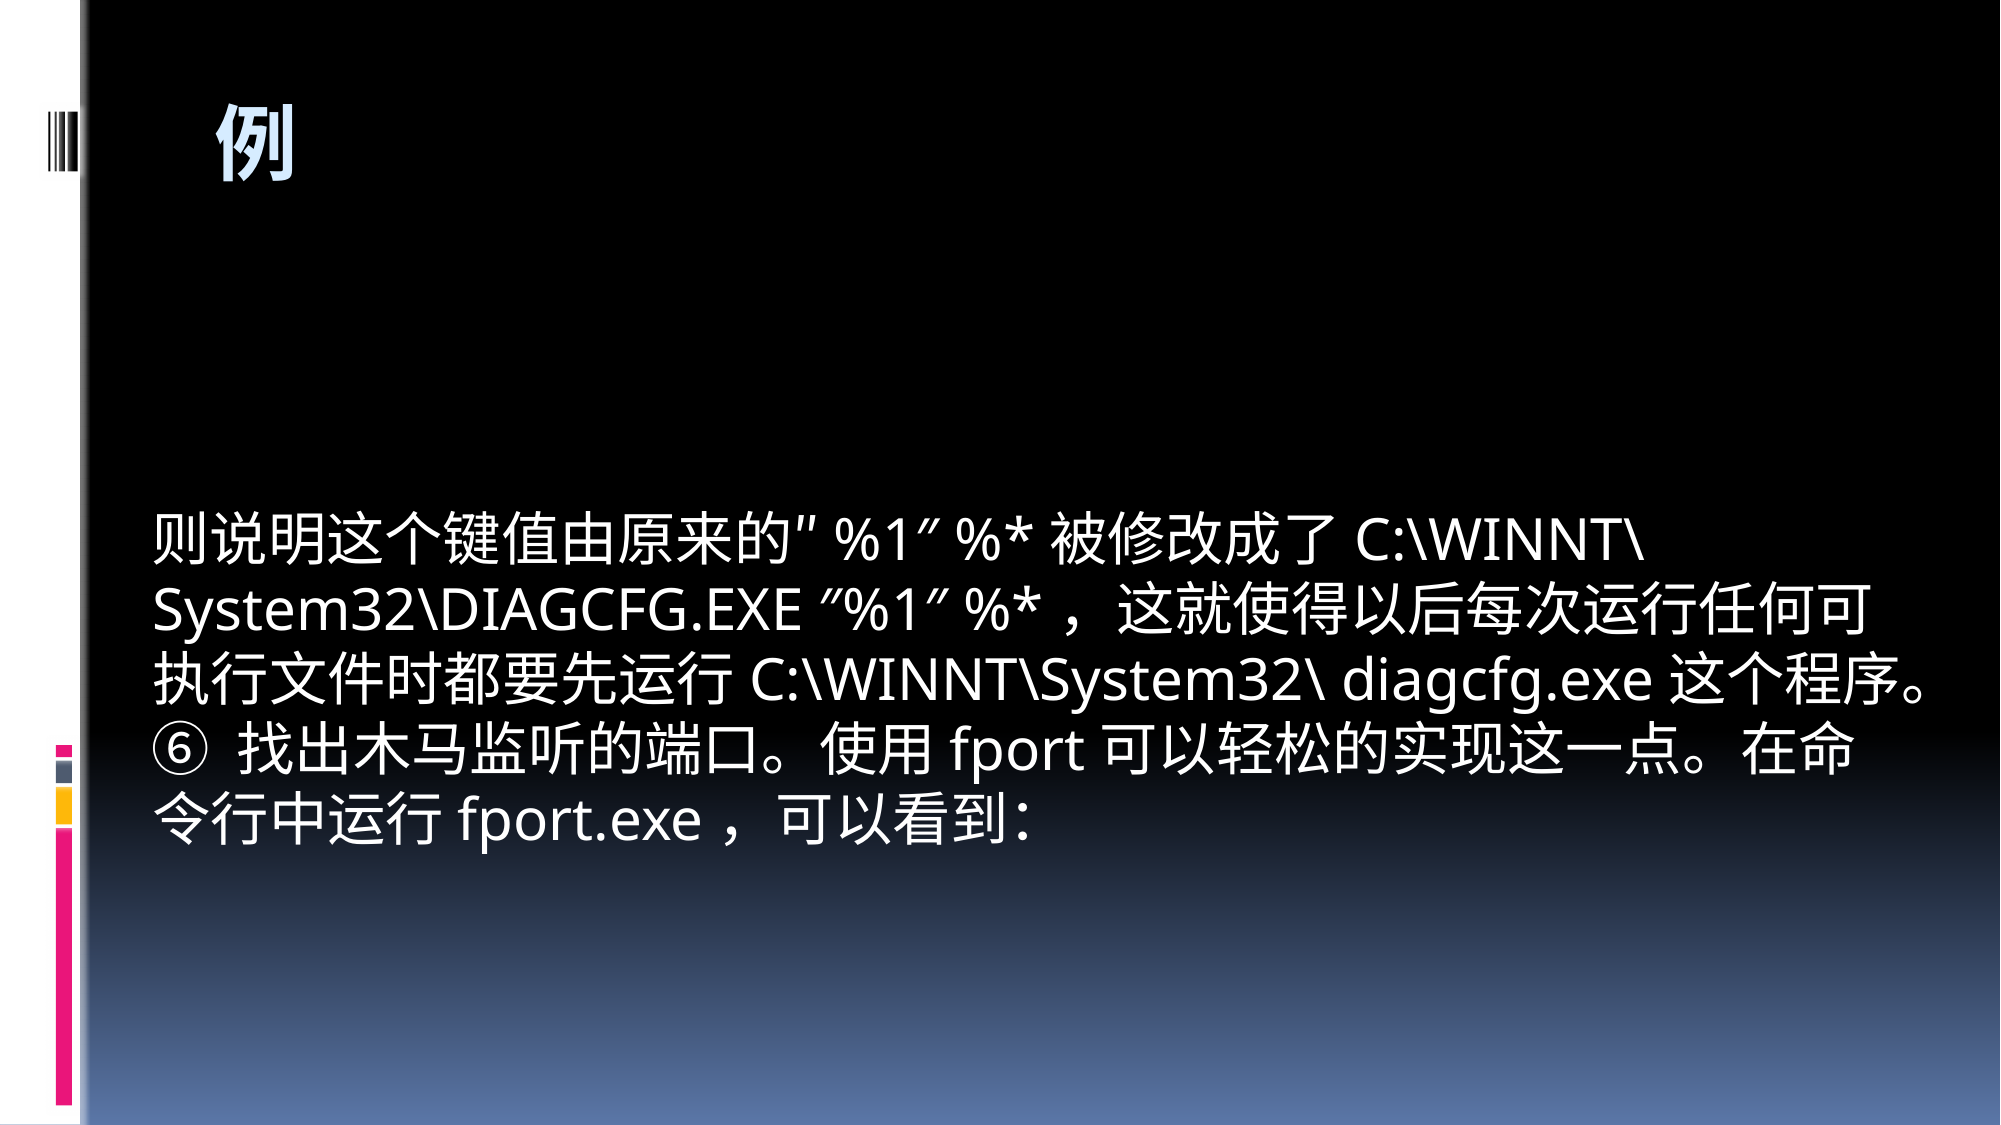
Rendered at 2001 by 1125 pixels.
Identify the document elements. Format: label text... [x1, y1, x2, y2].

text_box 例 [200, 83, 1900, 234]
subtitle 则说明这个键值由原来的″%1″ %*被修改成了C:\WINNT\System32\DIAGCFG.EXE ″%1″ %*，这就使得以后每次运行任何可执行文件时都要先运行C:\WINNT\System32\ diagcfg.exe这个程序。 ⑥ 找出木马监听的端口。使用fport可以轻松的实现这一点。在命令行中运行fport.exe，可以看到： [89, 259, 1923, 930]
